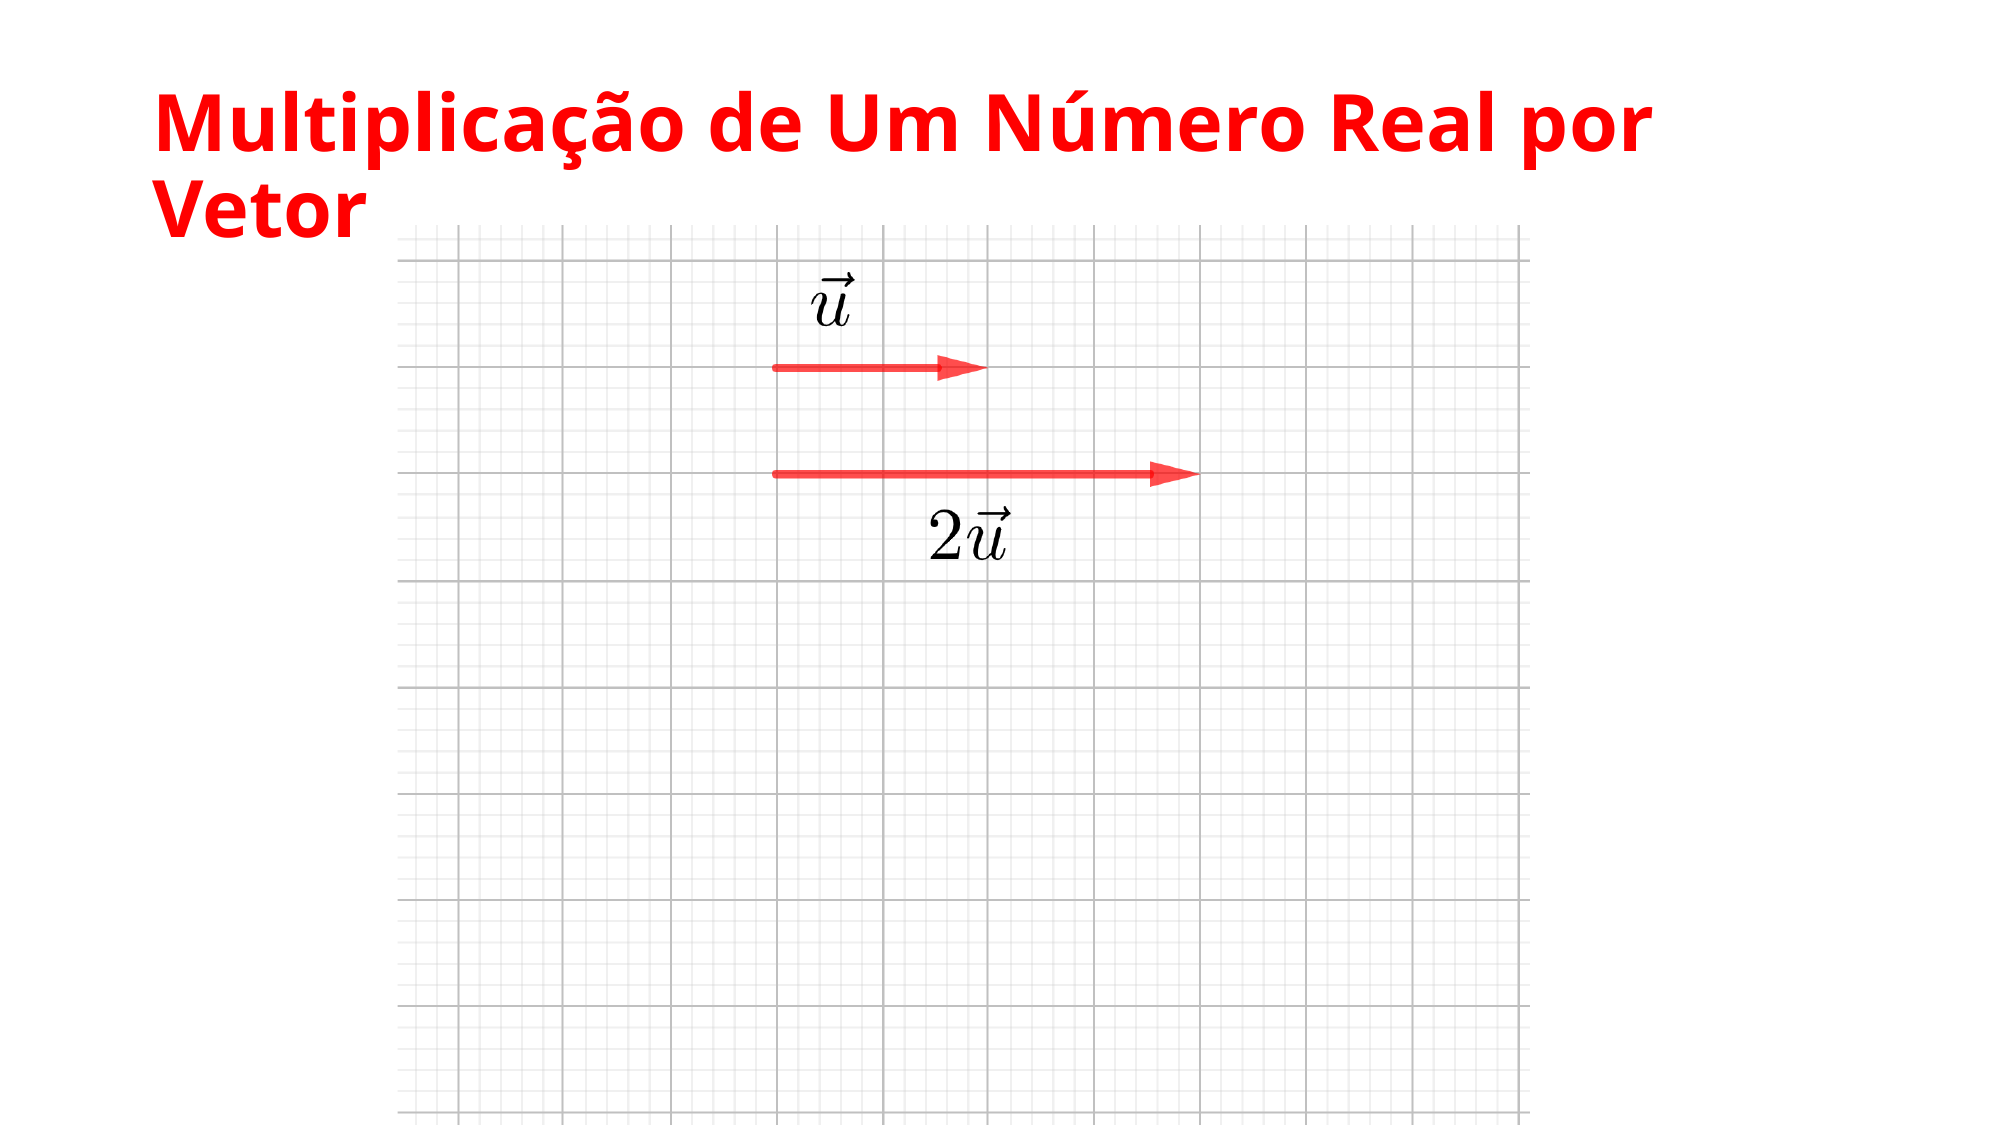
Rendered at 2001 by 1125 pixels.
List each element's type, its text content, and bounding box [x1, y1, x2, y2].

picture [397, 225, 1531, 1125]
title Multiplicação de Um Número Real por Vetor [137, 59, 1863, 278]
